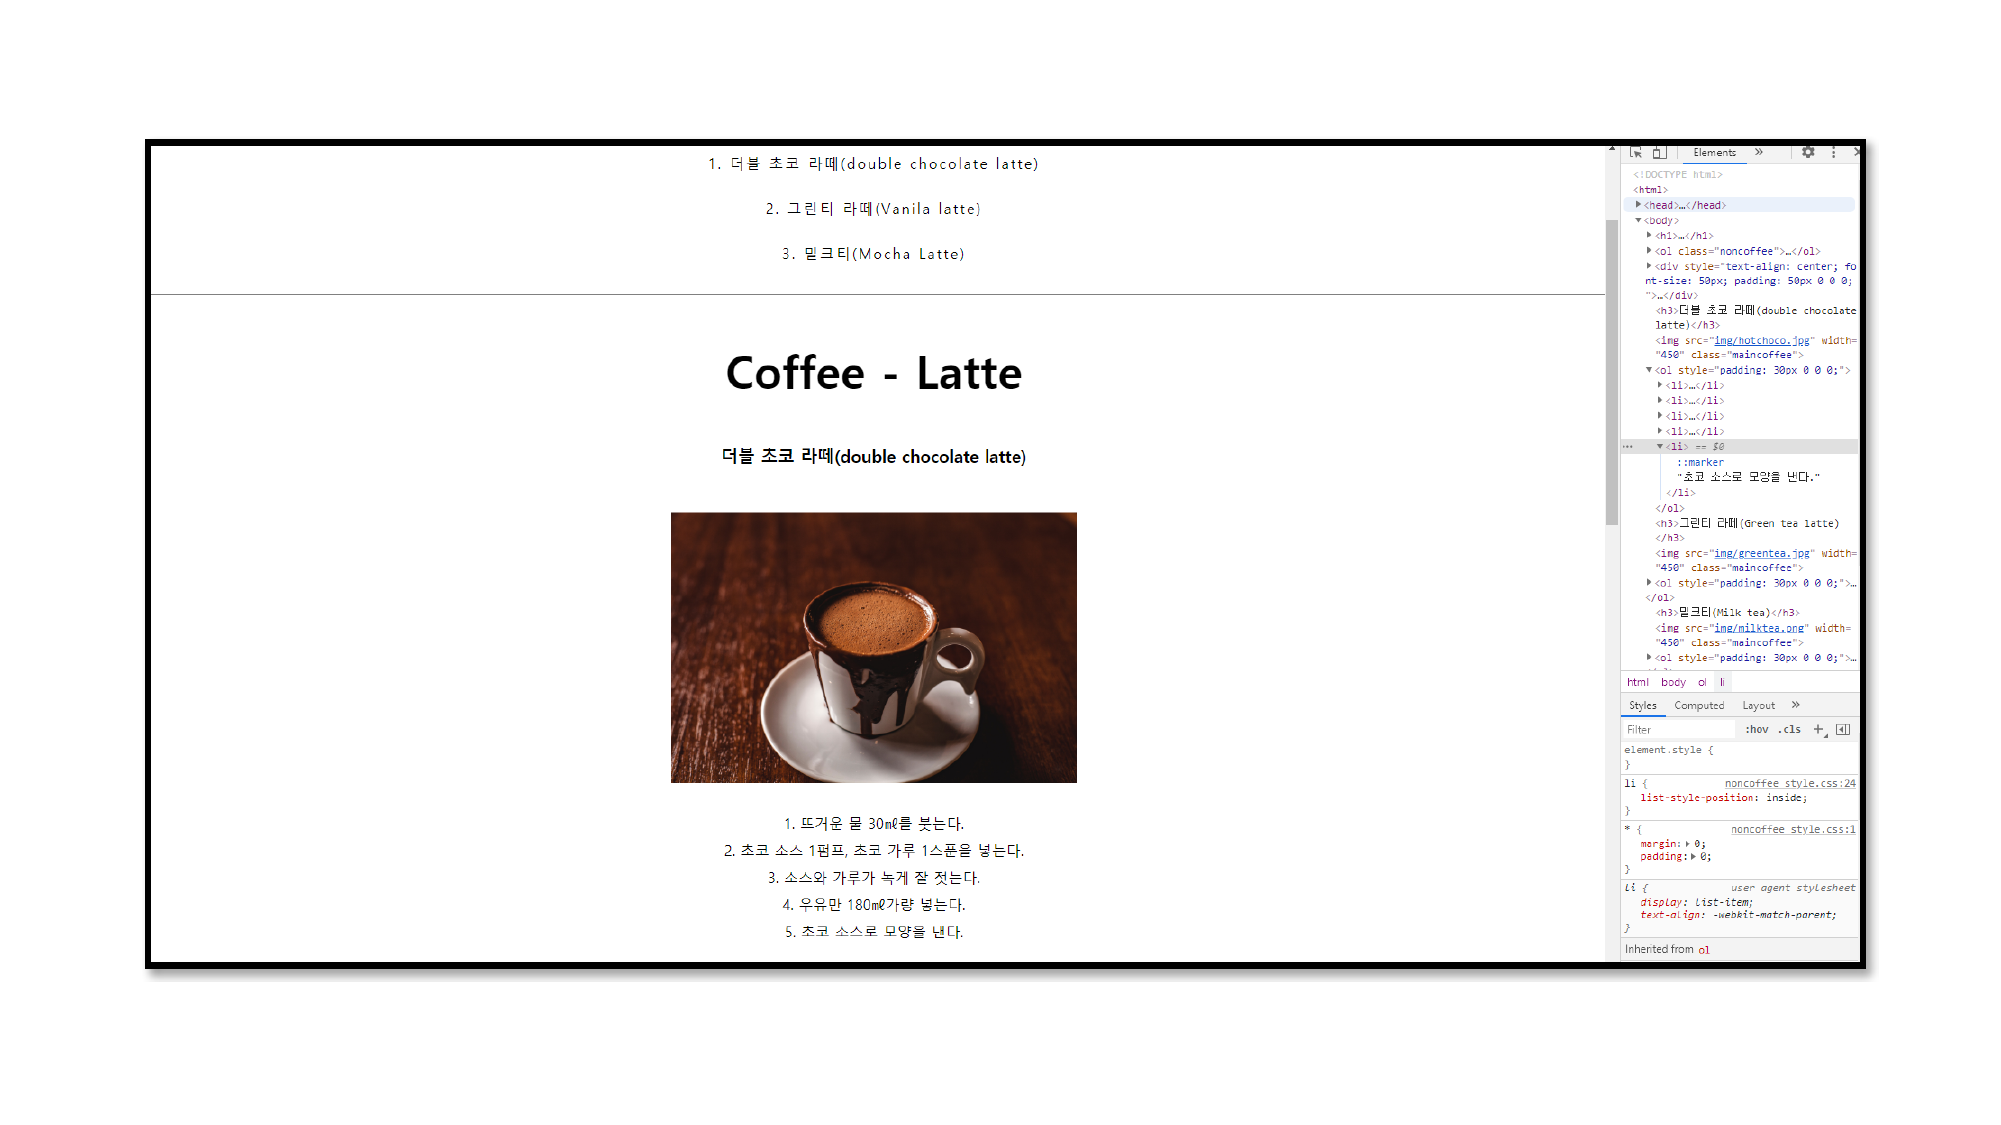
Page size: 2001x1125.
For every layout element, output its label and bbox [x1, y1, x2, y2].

picture [151, 145, 1860, 963]
